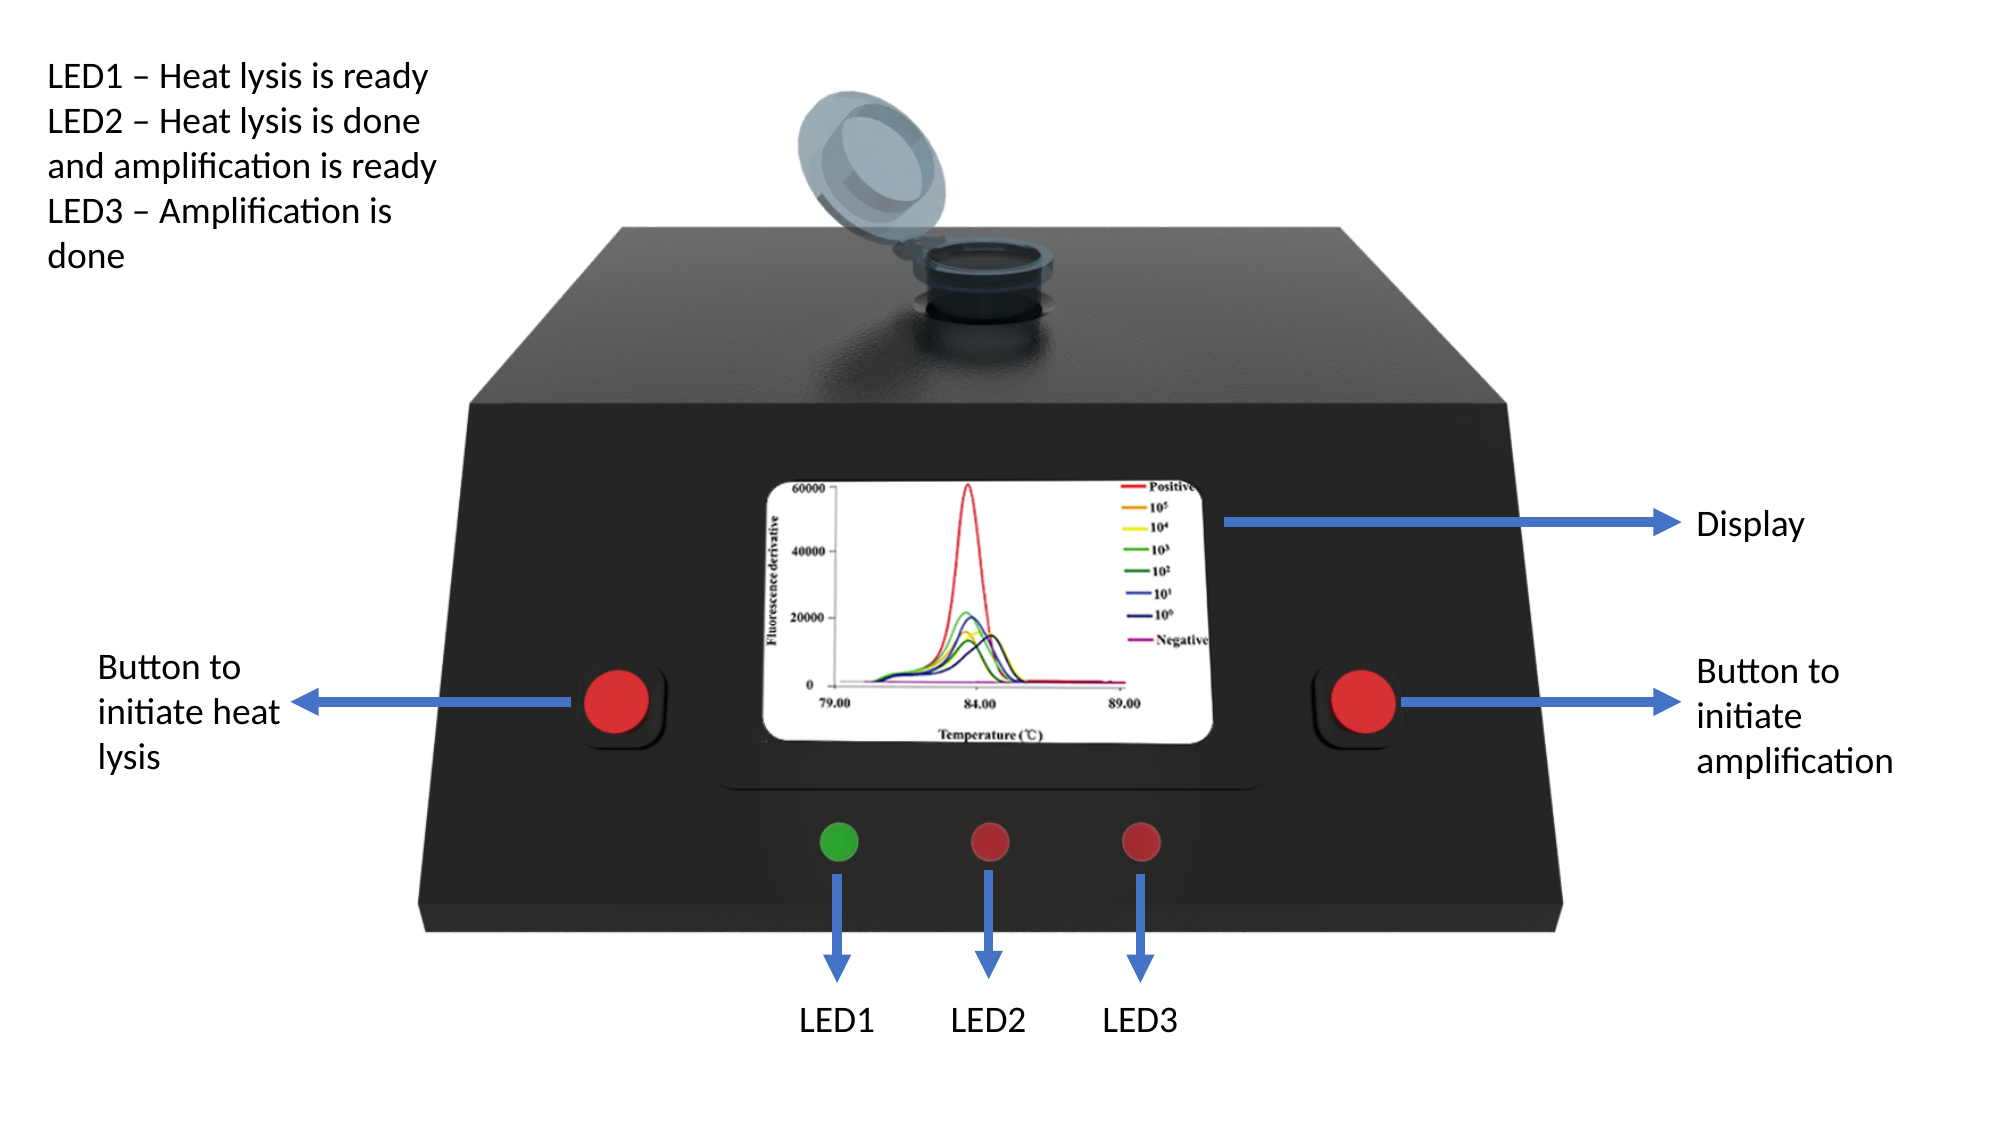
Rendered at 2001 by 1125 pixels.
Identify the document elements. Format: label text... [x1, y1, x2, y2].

text_box LED2 [929, 987, 1048, 1048]
text_box LED1 [777, 987, 897, 1048]
text_box Display [1681, 491, 1841, 552]
text_box Button to initiate amplification [1681, 638, 1945, 789]
text_box LED1 – Heat lysis is ready LED2 – Heat lysis is done and amplification is ready LED3 – Amplification is done [32, 43, 490, 284]
picture [350, 73, 1592, 971]
text_box Button to initiate heat lysis [82, 634, 346, 785]
text_box LED3 [1081, 987, 1200, 1048]
